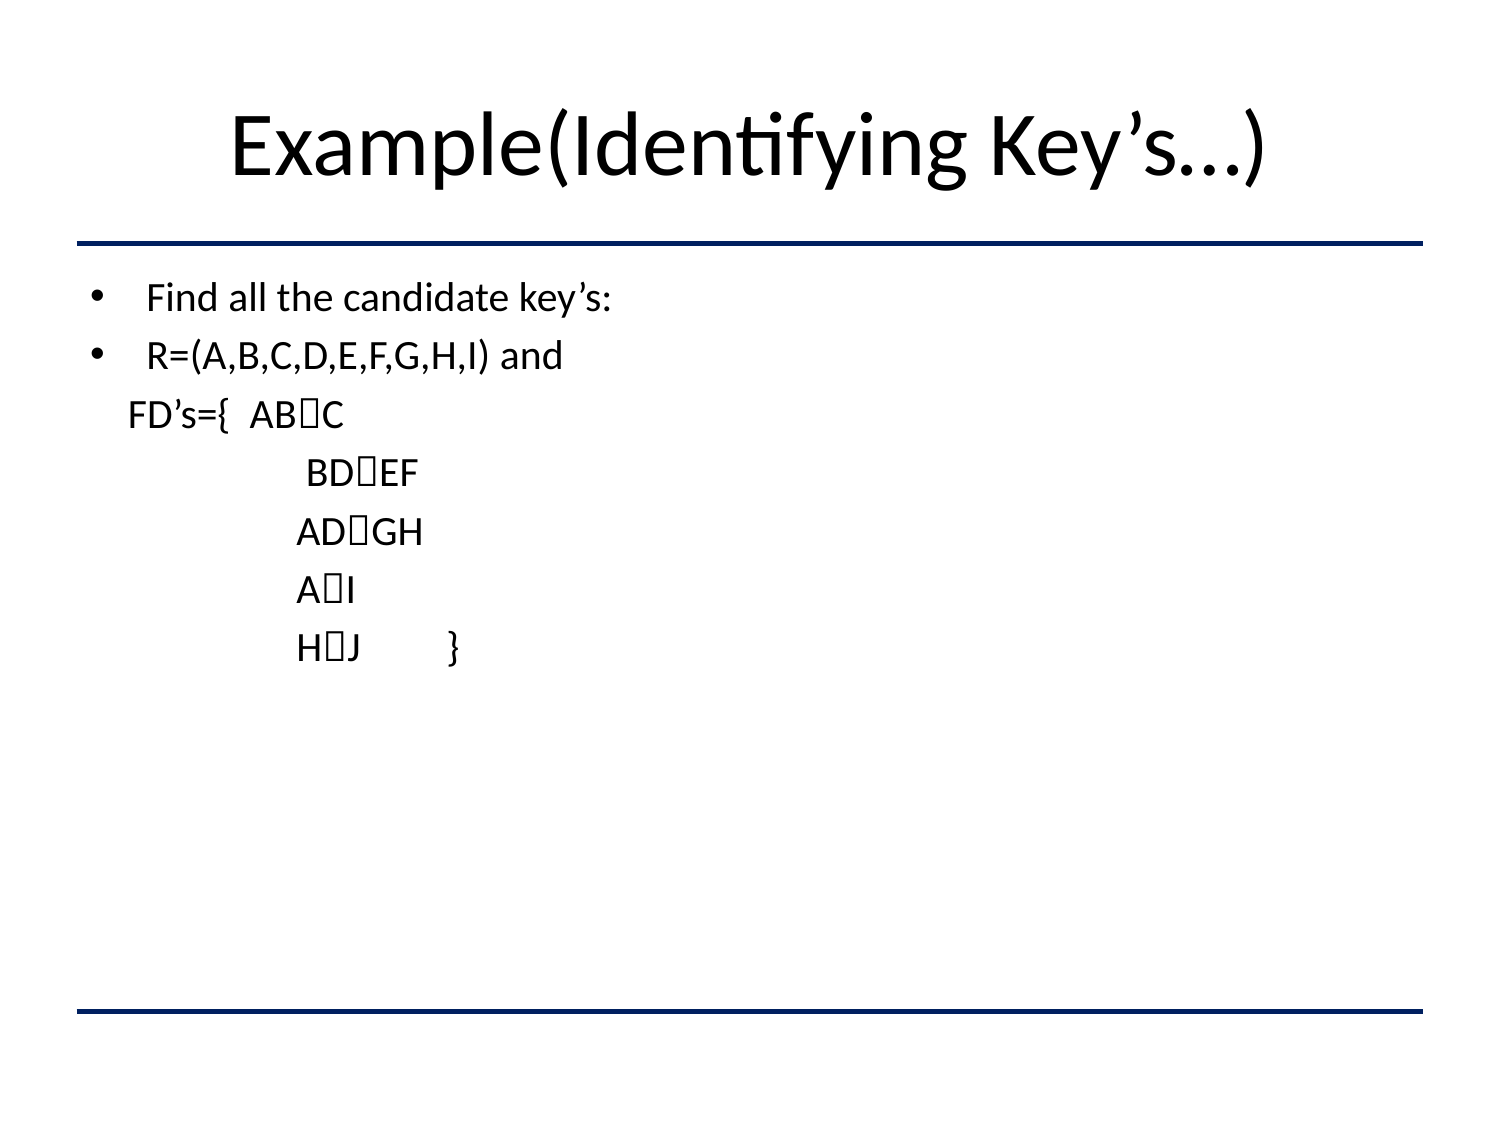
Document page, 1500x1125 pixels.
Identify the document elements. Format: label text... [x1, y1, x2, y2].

title Example(Identifying Key’s…) [75, 45, 1425, 233]
list Find all the candidate key’s: R=(A,B,C,D,E,F,G,H,I) and FD’s={ ABC BDEF ADGH AI HJ } [75, 262, 1425, 1005]
